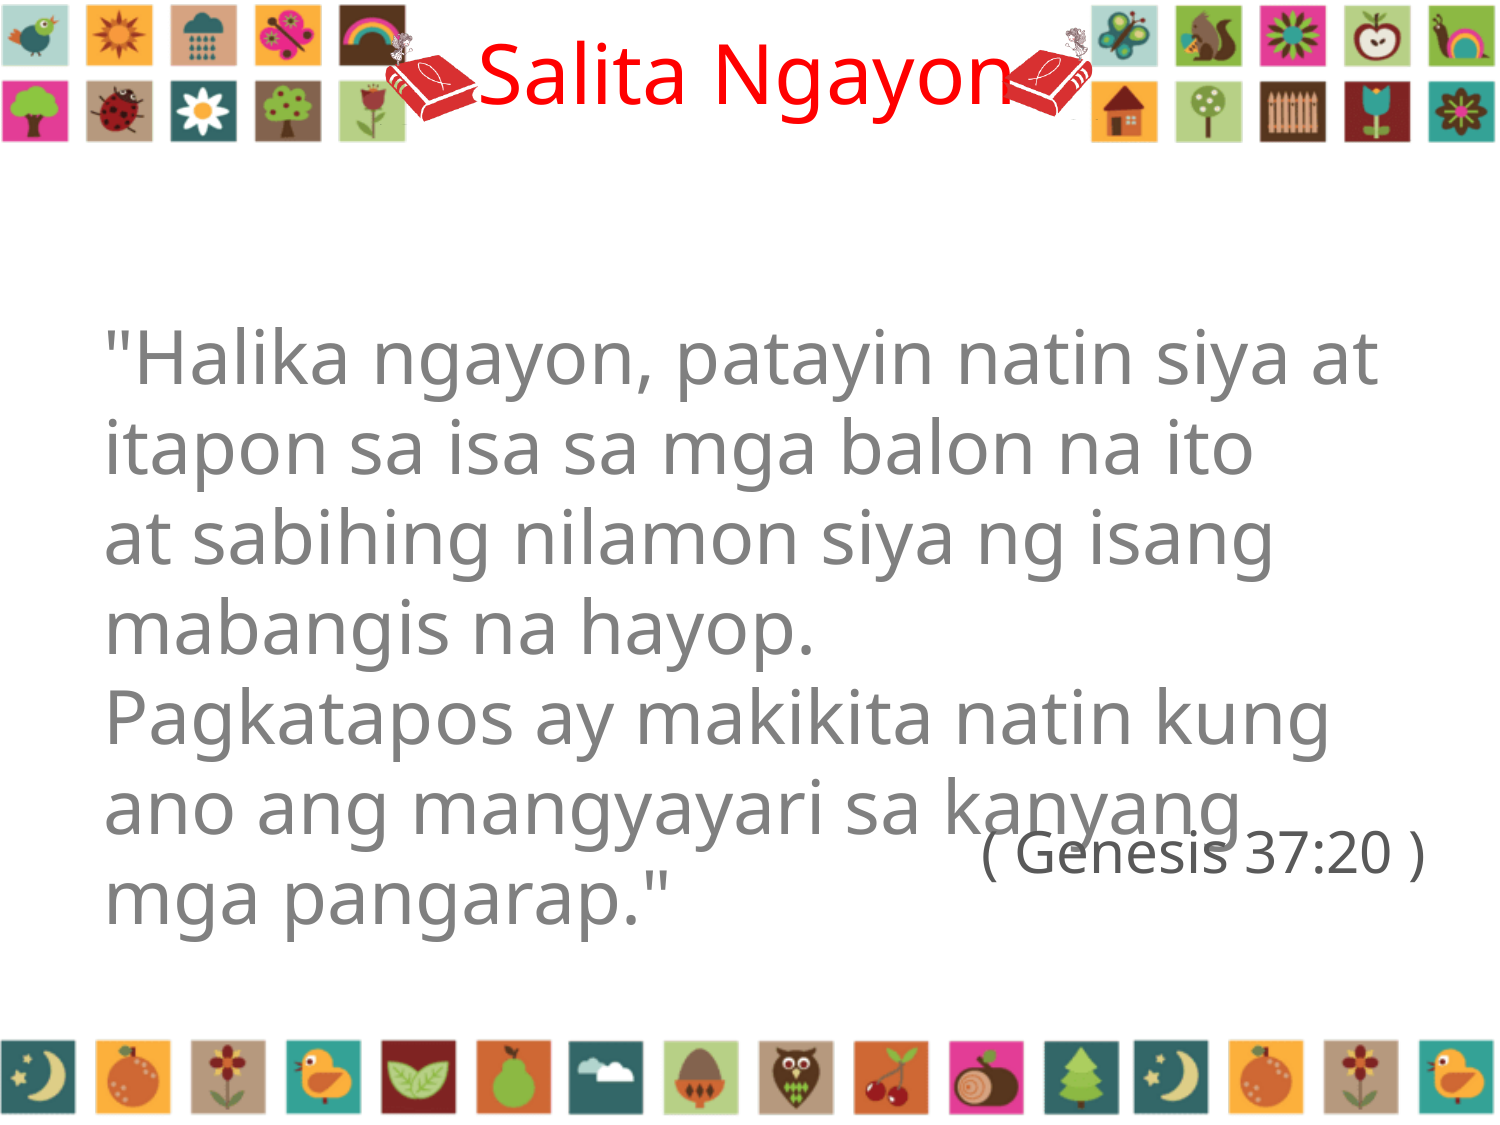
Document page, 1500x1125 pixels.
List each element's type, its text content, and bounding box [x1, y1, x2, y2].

text_box ( Genesis 37:20 ) [808, 807, 1441, 893]
picture [970, 3, 1500, 150]
text_box "Halika ngayon, patayin natin siya at itapon sa isa sa mga balon na ito at sabihing nilamon siya ng isang mabangis na hayop. Pagkatapos ay makikita natin kung ano ang mangyayari sa kanyang mga pangarap." [88, 302, 1436, 948]
text_box Salita Ngayon [425, 13, 1077, 129]
picture [0, 3, 510, 150]
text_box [0, 1028, 1500, 1118]
